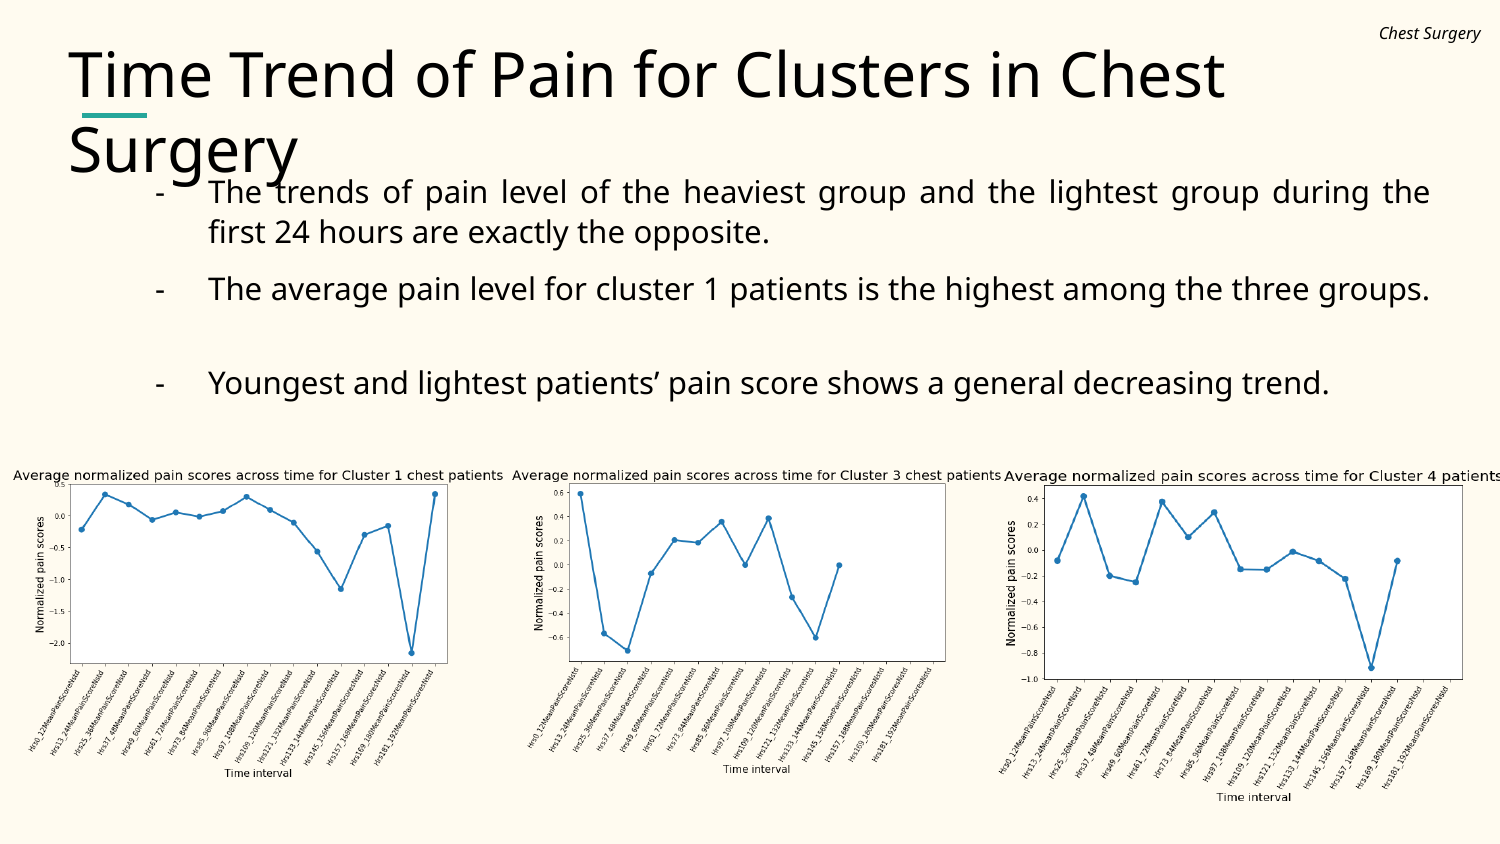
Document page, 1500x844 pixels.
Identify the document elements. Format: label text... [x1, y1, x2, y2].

list The trends of pain level of the heaviest group and the lightest group during the first 24 hours are exactly the opposite. The average pain level for cluster 1 patients is the highest among the three groups. Youngest and lightest patients’ pain score shows a general decreasing trend. [118, 154, 1448, 455]
text_box Chest Surgery [0, 0, 1500, 67]
title Time Trend of Pain for Clusters in Chest Surgery [53, 67, 1427, 102]
picture [8, 465, 1500, 808]
